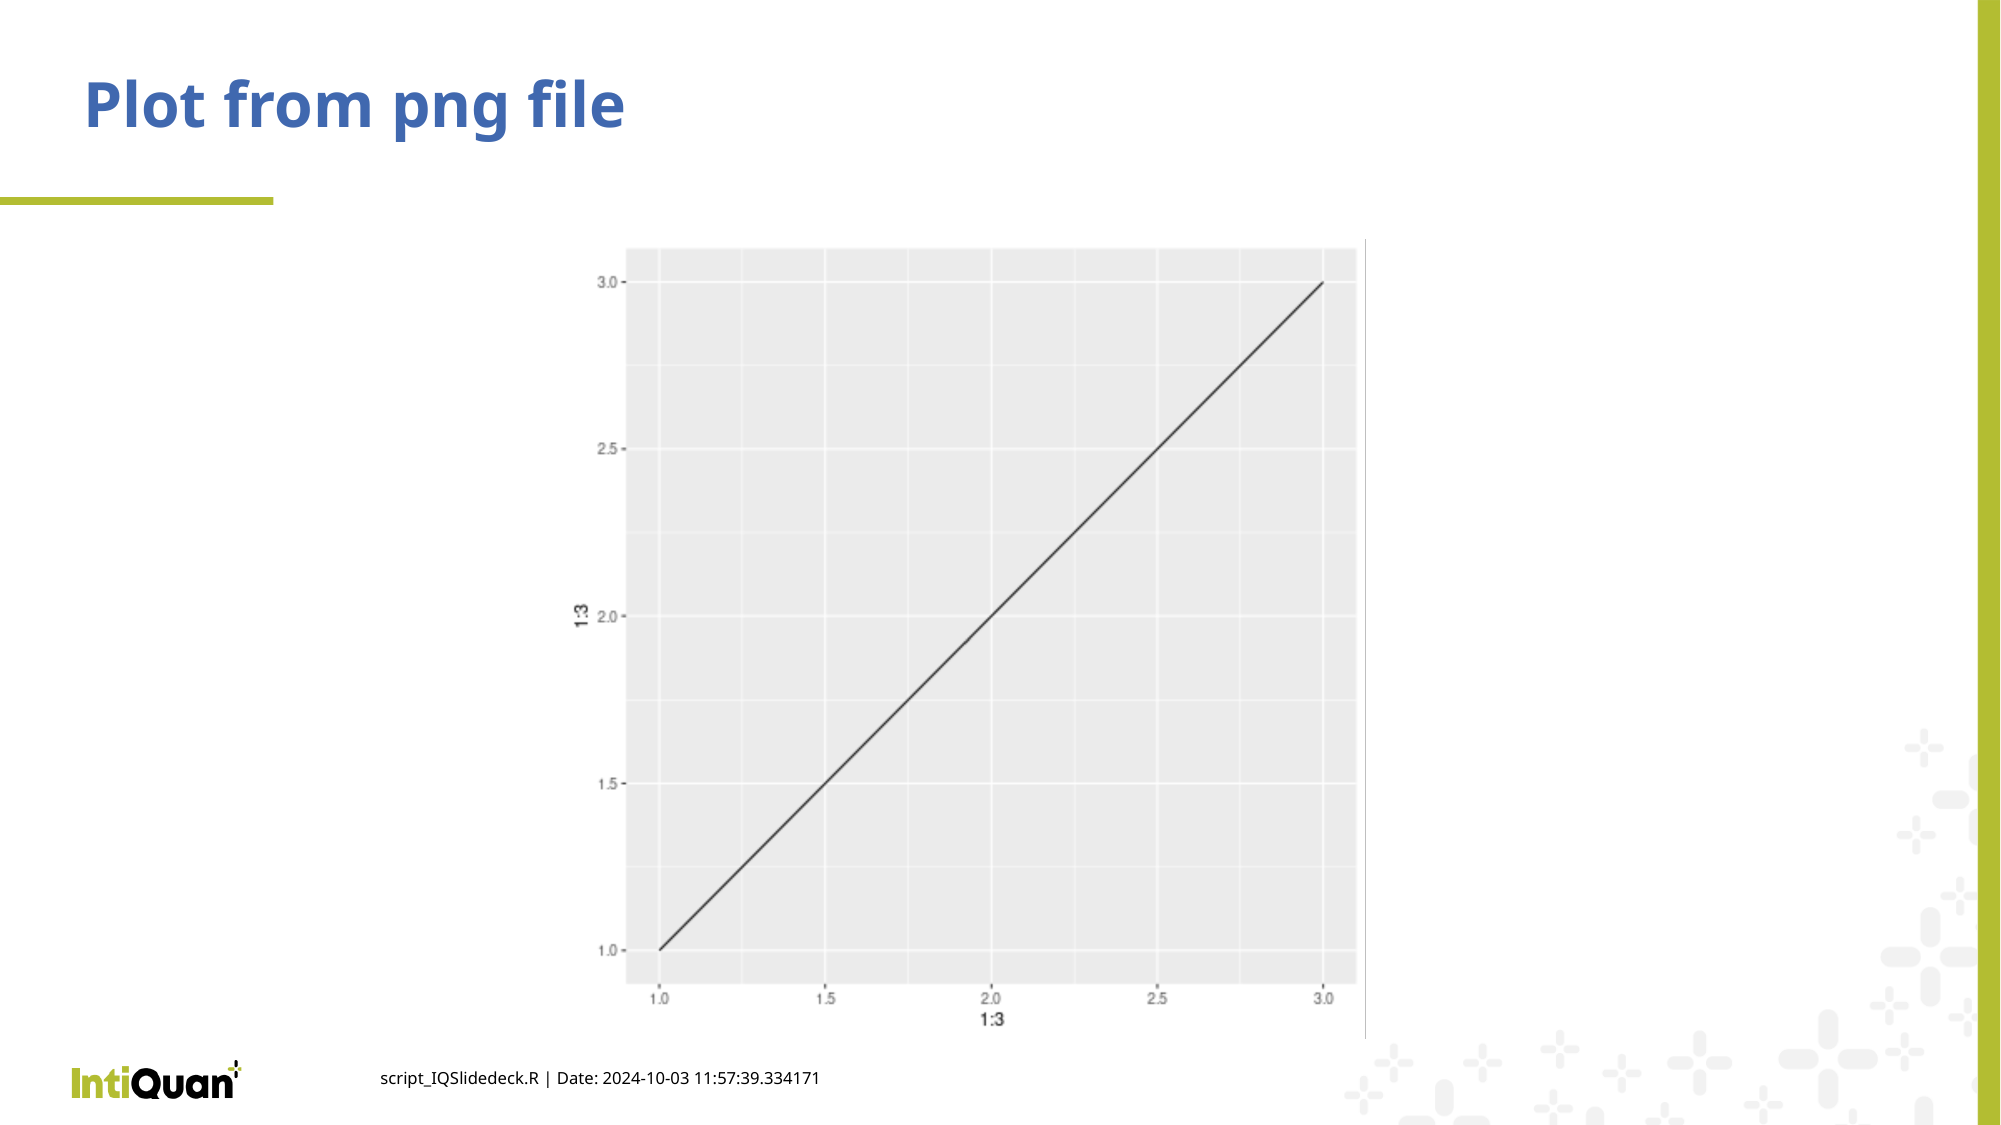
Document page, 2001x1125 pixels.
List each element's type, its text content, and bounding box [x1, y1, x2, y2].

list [68, 239, 1863, 1039]
list script_IQSlidedeck.R | Date: 2024-10-03 11:57:39.334171 [365, 1059, 1863, 1102]
picture [0, 0, 2001, 1125]
title Plot from png file [68, 29, 1863, 186]
